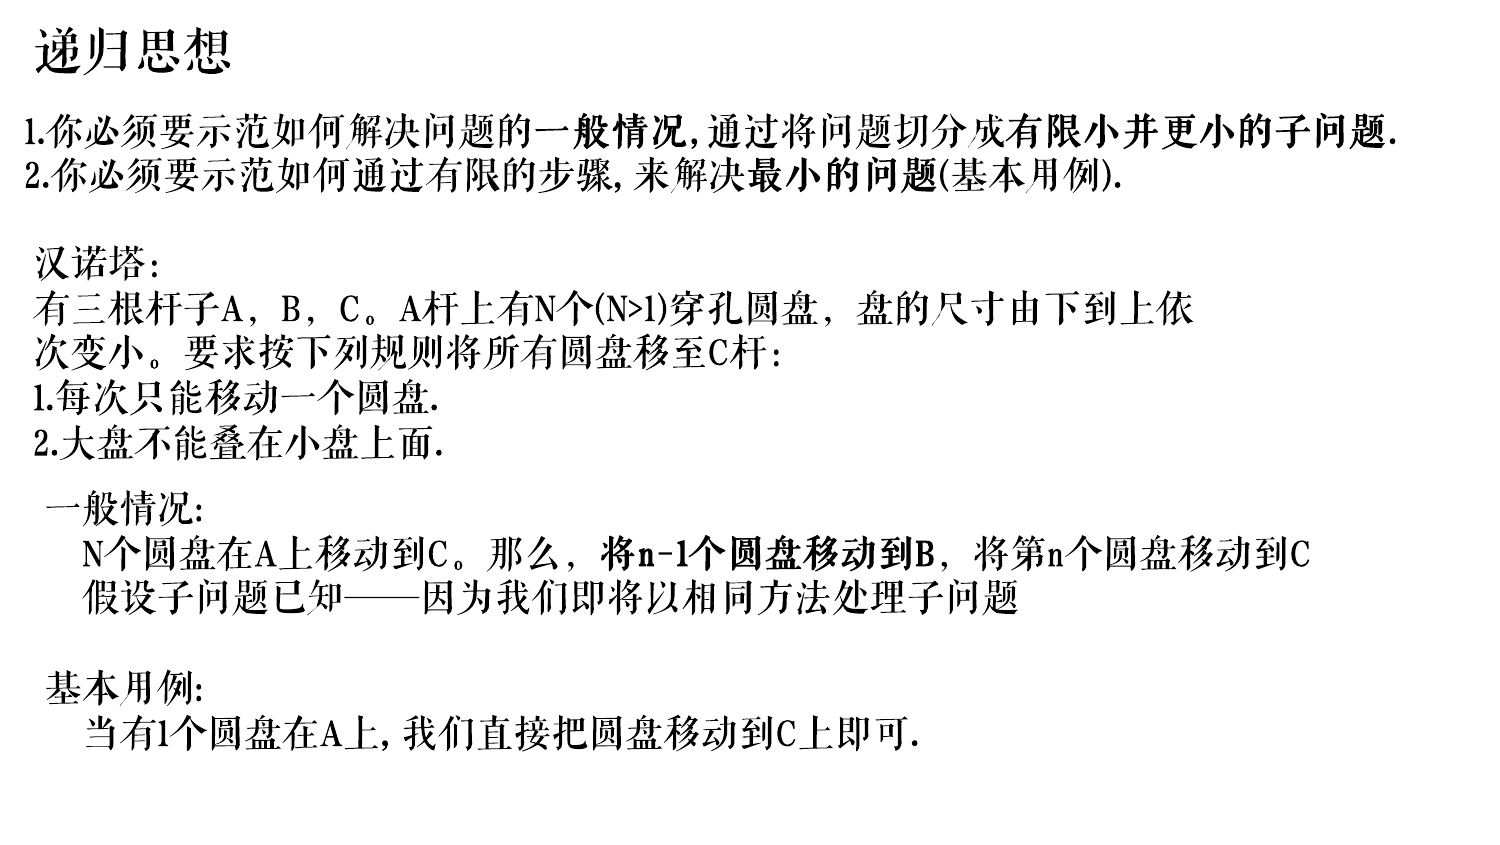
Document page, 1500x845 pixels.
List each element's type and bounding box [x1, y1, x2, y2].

text_box [1102, 158, 1111, 192]
text_box [210, 580, 228, 615]
text_box [1156, 290, 1194, 326]
text_box [741, 716, 766, 749]
text_box [844, 538, 858, 543]
text_box [34, 429, 48, 456]
text_box [730, 334, 767, 370]
text_box [880, 723, 894, 743]
text_box [1349, 113, 1385, 150]
text_box [949, 584, 954, 615]
text_box [746, 114, 753, 122]
text_box [360, 424, 395, 459]
text_box [1065, 302, 1076, 313]
text_box [203, 114, 226, 119]
text_box [438, 715, 454, 752]
text_box [220, 59, 231, 69]
text_box [340, 295, 359, 322]
text_box [39, 345, 69, 371]
text_box [765, 534, 802, 570]
text_box [72, 320, 105, 324]
text_box [711, 160, 717, 168]
text_box [435, 334, 442, 369]
text_box [160, 492, 166, 500]
text_box [137, 28, 175, 69]
text_box [145, 290, 183, 326]
text_box [1389, 138, 1396, 145]
text_box [35, 26, 81, 74]
text_box [732, 535, 761, 571]
text_box [941, 561, 948, 572]
text_box [131, 345, 143, 360]
text_box [158, 720, 169, 747]
text_box [89, 158, 124, 193]
text_box [33, 290, 70, 327]
text_box [1275, 114, 1311, 149]
text_box [169, 55, 180, 65]
text_box [765, 715, 773, 751]
text_box [914, 304, 921, 312]
text_box [556, 290, 594, 312]
text_box [35, 255, 41, 262]
text_box [161, 491, 193, 527]
text_box [911, 740, 918, 747]
text_box [392, 158, 399, 165]
text_box [175, 425, 190, 461]
text_box [196, 695, 202, 702]
text_box [42, 181, 49, 188]
text_box [120, 334, 130, 370]
text_box [191, 425, 207, 459]
text_box [477, 714, 512, 750]
text_box [37, 337, 43, 344]
text_box [50, 157, 87, 193]
text_box [186, 726, 192, 752]
text_box [732, 592, 745, 607]
text_box [355, 158, 362, 165]
text_box [709, 339, 728, 366]
text_box [710, 114, 717, 122]
text_box [573, 301, 578, 327]
text_box [35, 333, 67, 367]
text_box [532, 579, 548, 616]
text_box [1177, 534, 1213, 572]
text_box [497, 290, 534, 327]
text_box [572, 580, 589, 613]
text_box [576, 157, 613, 193]
text_box [432, 338, 436, 360]
text_box [71, 334, 107, 371]
text_box [747, 157, 782, 193]
text_box [344, 715, 378, 750]
text_box [183, 27, 228, 74]
text_box [84, 115, 119, 150]
text_box [1108, 291, 1116, 326]
text_box [841, 535, 875, 572]
text_box [222, 334, 256, 370]
text_box [402, 169, 409, 177]
text_box [78, 306, 100, 311]
text_box [179, 534, 216, 570]
text_box [382, 740, 389, 752]
text_box [77, 293, 100, 297]
text_box [802, 534, 838, 572]
text_box [307, 316, 314, 327]
text_box [125, 580, 131, 587]
text_box [88, 718, 96, 727]
text_box [191, 384, 199, 390]
text_box [940, 158, 949, 192]
text_box [781, 289, 818, 325]
text_box [508, 536, 522, 572]
text_box [426, 118, 430, 149]
text_box [297, 425, 306, 460]
text_box [138, 381, 160, 402]
text_box [538, 156, 575, 193]
text_box [346, 112, 383, 150]
text_box [647, 581, 665, 614]
text_box [1120, 290, 1154, 325]
text_box [97, 116, 103, 123]
text_box [476, 158, 500, 192]
text_box [312, 156, 350, 193]
text_box [1291, 540, 1310, 567]
text_box [982, 579, 1018, 616]
text_box [976, 306, 983, 314]
text_box [34, 384, 44, 411]
text_box [826, 112, 851, 149]
text_box [134, 426, 170, 460]
text_box [893, 113, 912, 145]
text_box [460, 290, 495, 325]
text_box [903, 536, 912, 571]
text_box [670, 156, 708, 194]
text_box [663, 714, 699, 752]
text_box [652, 581, 678, 615]
text_box [196, 504, 202, 511]
text_box [59, 425, 95, 461]
text_box [199, 584, 204, 615]
text_box [595, 292, 605, 326]
text_box [1065, 535, 1102, 557]
text_box [37, 246, 69, 281]
text_box [186, 379, 202, 414]
text_box [1161, 113, 1198, 150]
text_box [121, 113, 158, 150]
text_box [220, 132, 230, 142]
text_box [634, 156, 669, 193]
text_box [457, 579, 491, 615]
text_box [1091, 157, 1098, 192]
text_box [356, 538, 370, 542]
text_box [626, 714, 663, 750]
text_box [82, 669, 119, 706]
text_box [46, 503, 80, 509]
text_box [146, 536, 175, 571]
text_box [515, 715, 550, 752]
text_box [957, 589, 971, 607]
text_box [447, 334, 481, 371]
text_box [201, 174, 215, 191]
text_box [875, 166, 889, 185]
text_box [1219, 538, 1233, 542]
text_box [672, 336, 705, 368]
text_box [748, 290, 777, 326]
text_box [786, 165, 800, 187]
text_box [1045, 290, 1080, 326]
text_box [614, 182, 621, 193]
text_box [399, 290, 459, 326]
text_box [96, 382, 102, 390]
text_box [365, 315, 375, 326]
text_box [119, 670, 151, 707]
text_box [320, 720, 343, 747]
text_box [25, 161, 39, 188]
text_box [244, 714, 281, 750]
text_box [83, 540, 104, 567]
text_box [856, 289, 893, 325]
text_box [282, 715, 318, 751]
text_box [602, 542, 608, 549]
text_box [199, 123, 231, 149]
text_box [797, 157, 807, 193]
text_box [120, 588, 136, 613]
text_box [322, 424, 359, 460]
text_box [85, 715, 115, 751]
text_box [1096, 113, 1106, 149]
text_box [520, 333, 557, 370]
text_box [25, 118, 36, 145]
text_box [710, 156, 745, 193]
text_box [241, 166, 274, 193]
text_box [633, 333, 669, 371]
text_box [931, 292, 968, 326]
text_box [708, 290, 743, 326]
text_box [880, 536, 905, 570]
text_box [209, 424, 246, 460]
text_box [224, 176, 234, 186]
text_box [431, 404, 437, 411]
text_box [98, 391, 129, 416]
text_box [1211, 113, 1221, 149]
text_box [160, 113, 194, 150]
text_box [601, 535, 635, 572]
text_box [385, 112, 420, 150]
text_box [908, 580, 943, 615]
text_box [317, 379, 355, 401]
text_box [315, 534, 351, 572]
text_box [216, 535, 252, 572]
text_box [915, 540, 934, 567]
text_box [271, 113, 305, 150]
text_box [497, 579, 530, 615]
text_box [534, 125, 569, 132]
text_box [296, 162, 309, 191]
text_box [1010, 535, 1045, 572]
text_box [595, 333, 632, 369]
text_box [688, 534, 726, 572]
text_box [148, 55, 174, 73]
text_box [247, 424, 283, 461]
text_box [207, 589, 221, 607]
text_box [47, 404, 53, 411]
text_box [75, 246, 81, 253]
text_box [454, 560, 463, 571]
text_box [121, 546, 126, 572]
text_box [670, 290, 704, 327]
text_box [323, 121, 334, 141]
text_box [425, 156, 462, 193]
text_box [246, 382, 260, 386]
text_box [952, 157, 987, 192]
text_box [1140, 534, 1177, 570]
text_box [1048, 548, 1063, 567]
text_box [46, 670, 81, 705]
text_box [164, 157, 199, 193]
text_box [1005, 112, 1042, 149]
text_box [184, 334, 219, 371]
text_box [825, 316, 831, 327]
text_box [1084, 122, 1098, 143]
text_box [1107, 536, 1136, 571]
text_box [102, 160, 108, 167]
text_box [629, 299, 642, 318]
text_box [370, 333, 407, 371]
text_box [486, 537, 507, 572]
text_box [392, 378, 429, 414]
text_box [128, 579, 157, 615]
text_box [553, 715, 588, 751]
text_box [796, 579, 830, 615]
text_box [855, 113, 891, 150]
text_box [390, 157, 424, 193]
text_box [86, 128, 92, 142]
text_box [334, 390, 339, 416]
text_box [568, 561, 574, 572]
text_box [282, 295, 300, 322]
text_box [1114, 181, 1121, 188]
text_box [46, 113, 82, 149]
text_box [1106, 124, 1119, 139]
text_box [1200, 122, 1214, 143]
text_box [94, 379, 126, 412]
text_box [276, 157, 295, 193]
text_box [677, 540, 688, 567]
text_box [436, 449, 442, 456]
text_box [838, 716, 869, 752]
text_box [307, 579, 341, 616]
text_box [830, 122, 844, 141]
text_box [51, 449, 58, 456]
text_box [1216, 535, 1250, 572]
text_box [782, 113, 816, 150]
text_box [354, 535, 388, 572]
text_box [455, 715, 473, 751]
text_box [308, 435, 320, 451]
text_box [232, 579, 268, 616]
text_box [278, 535, 313, 570]
text_box [573, 112, 609, 150]
text_box [408, 335, 430, 370]
text_box [1012, 290, 1038, 326]
text_box [359, 379, 388, 415]
text_box [1025, 157, 1057, 194]
text_box [1082, 546, 1087, 572]
text_box [281, 392, 315, 398]
text_box [988, 156, 1025, 193]
text_box [91, 171, 96, 186]
text_box [504, 157, 535, 193]
text_box [827, 156, 859, 193]
text_box [691, 138, 698, 150]
text_box [356, 340, 360, 361]
text_box [207, 158, 230, 162]
text_box [108, 343, 122, 364]
text_box [682, 579, 715, 616]
text_box [203, 167, 236, 192]
text_box [56, 379, 90, 416]
text_box [657, 292, 667, 326]
text_box [250, 316, 256, 327]
text_box [638, 547, 655, 567]
text_box [1240, 113, 1271, 149]
text_box [205, 378, 241, 416]
text_box [38, 138, 44, 145]
text_box [549, 579, 567, 615]
text_box [1316, 112, 1345, 149]
text_box [832, 579, 868, 616]
text_box [527, 536, 546, 558]
text_box [254, 540, 277, 567]
text_box [403, 715, 436, 751]
text_box [799, 715, 833, 750]
text_box [464, 582, 471, 588]
text_box [897, 290, 928, 326]
text_box [130, 400, 148, 416]
text_box [104, 535, 141, 557]
text_box [83, 490, 119, 527]
text_box [82, 579, 119, 615]
text_box [1123, 112, 1159, 150]
text_box [109, 245, 145, 281]
text_box [125, 157, 162, 194]
text_box [562, 334, 591, 370]
text_box [967, 113, 1004, 149]
text_box [184, 291, 219, 326]
text_box [898, 114, 928, 150]
text_box [285, 434, 299, 455]
text_box [516, 127, 523, 135]
text_box [38, 247, 45, 254]
text_box [702, 715, 736, 752]
text_box [1084, 291, 1109, 324]
text_box [243, 379, 277, 416]
text_box [482, 334, 520, 370]
text_box [317, 346, 328, 357]
text_box [875, 716, 908, 751]
text_box [645, 295, 655, 322]
text_box [393, 536, 417, 570]
text_box [360, 334, 368, 369]
text_box [157, 669, 186, 707]
text_box [808, 167, 821, 183]
text_box [398, 425, 433, 460]
text_box [930, 113, 967, 150]
text_box [185, 670, 192, 705]
text_box [499, 113, 531, 149]
text_box [333, 335, 356, 370]
text_box [900, 157, 937, 194]
text_box [296, 334, 331, 370]
text_box [607, 295, 628, 322]
text_box [529, 543, 558, 570]
text_box [119, 714, 156, 751]
text_box [259, 334, 294, 370]
text_box [757, 125, 764, 133]
text_box [169, 714, 207, 737]
text_box [236, 122, 270, 149]
text_box [160, 439, 170, 451]
text_box [1279, 536, 1287, 571]
text_box [150, 401, 162, 413]
text_box [1048, 113, 1081, 149]
text_box [466, 157, 478, 193]
text_box [612, 112, 648, 150]
text_box [777, 720, 796, 747]
text_box [960, 580, 978, 615]
text_box [196, 130, 210, 147]
text_box [593, 715, 622, 751]
text_box [97, 424, 134, 460]
text_box [974, 535, 1008, 572]
text_box [308, 113, 345, 149]
text_box [652, 114, 687, 150]
text_box [1222, 124, 1235, 139]
text_box [221, 295, 243, 322]
text_box [726, 580, 752, 615]
text_box [660, 581, 666, 588]
text_box [433, 122, 447, 141]
text_box [590, 580, 604, 616]
text_box [275, 579, 305, 614]
text_box [757, 579, 793, 616]
text_box [416, 536, 424, 571]
text_box [353, 157, 386, 193]
text_box [235, 113, 268, 123]
text_box [868, 156, 896, 193]
text_box [1323, 122, 1338, 141]
text_box [520, 171, 528, 179]
text_box [121, 490, 156, 527]
text_box [240, 157, 272, 167]
text_box [150, 359, 159, 369]
text_box [424, 580, 453, 615]
text_box [103, 30, 128, 72]
text_box [170, 379, 185, 392]
text_box [159, 496, 169, 522]
text_box [453, 723, 458, 748]
text_box [707, 113, 741, 149]
text_box [608, 579, 643, 616]
text_box [107, 290, 144, 326]
text_box [429, 112, 454, 149]
text_box [158, 580, 193, 615]
text_box [172, 393, 185, 416]
text_box [59, 113, 82, 129]
text_box [822, 118, 827, 149]
text_box [71, 245, 107, 281]
text_box [745, 113, 778, 149]
text_box [547, 587, 552, 612]
text_box [386, 117, 392, 124]
text_box [870, 580, 906, 614]
text_box [1063, 156, 1092, 194]
text_box [151, 271, 157, 278]
text_box [83, 27, 104, 76]
text_box [1255, 536, 1280, 570]
text_box [428, 540, 447, 567]
text_box [458, 113, 495, 150]
text_box [535, 295, 556, 322]
text_box [211, 715, 241, 751]
text_box [970, 290, 1005, 326]
